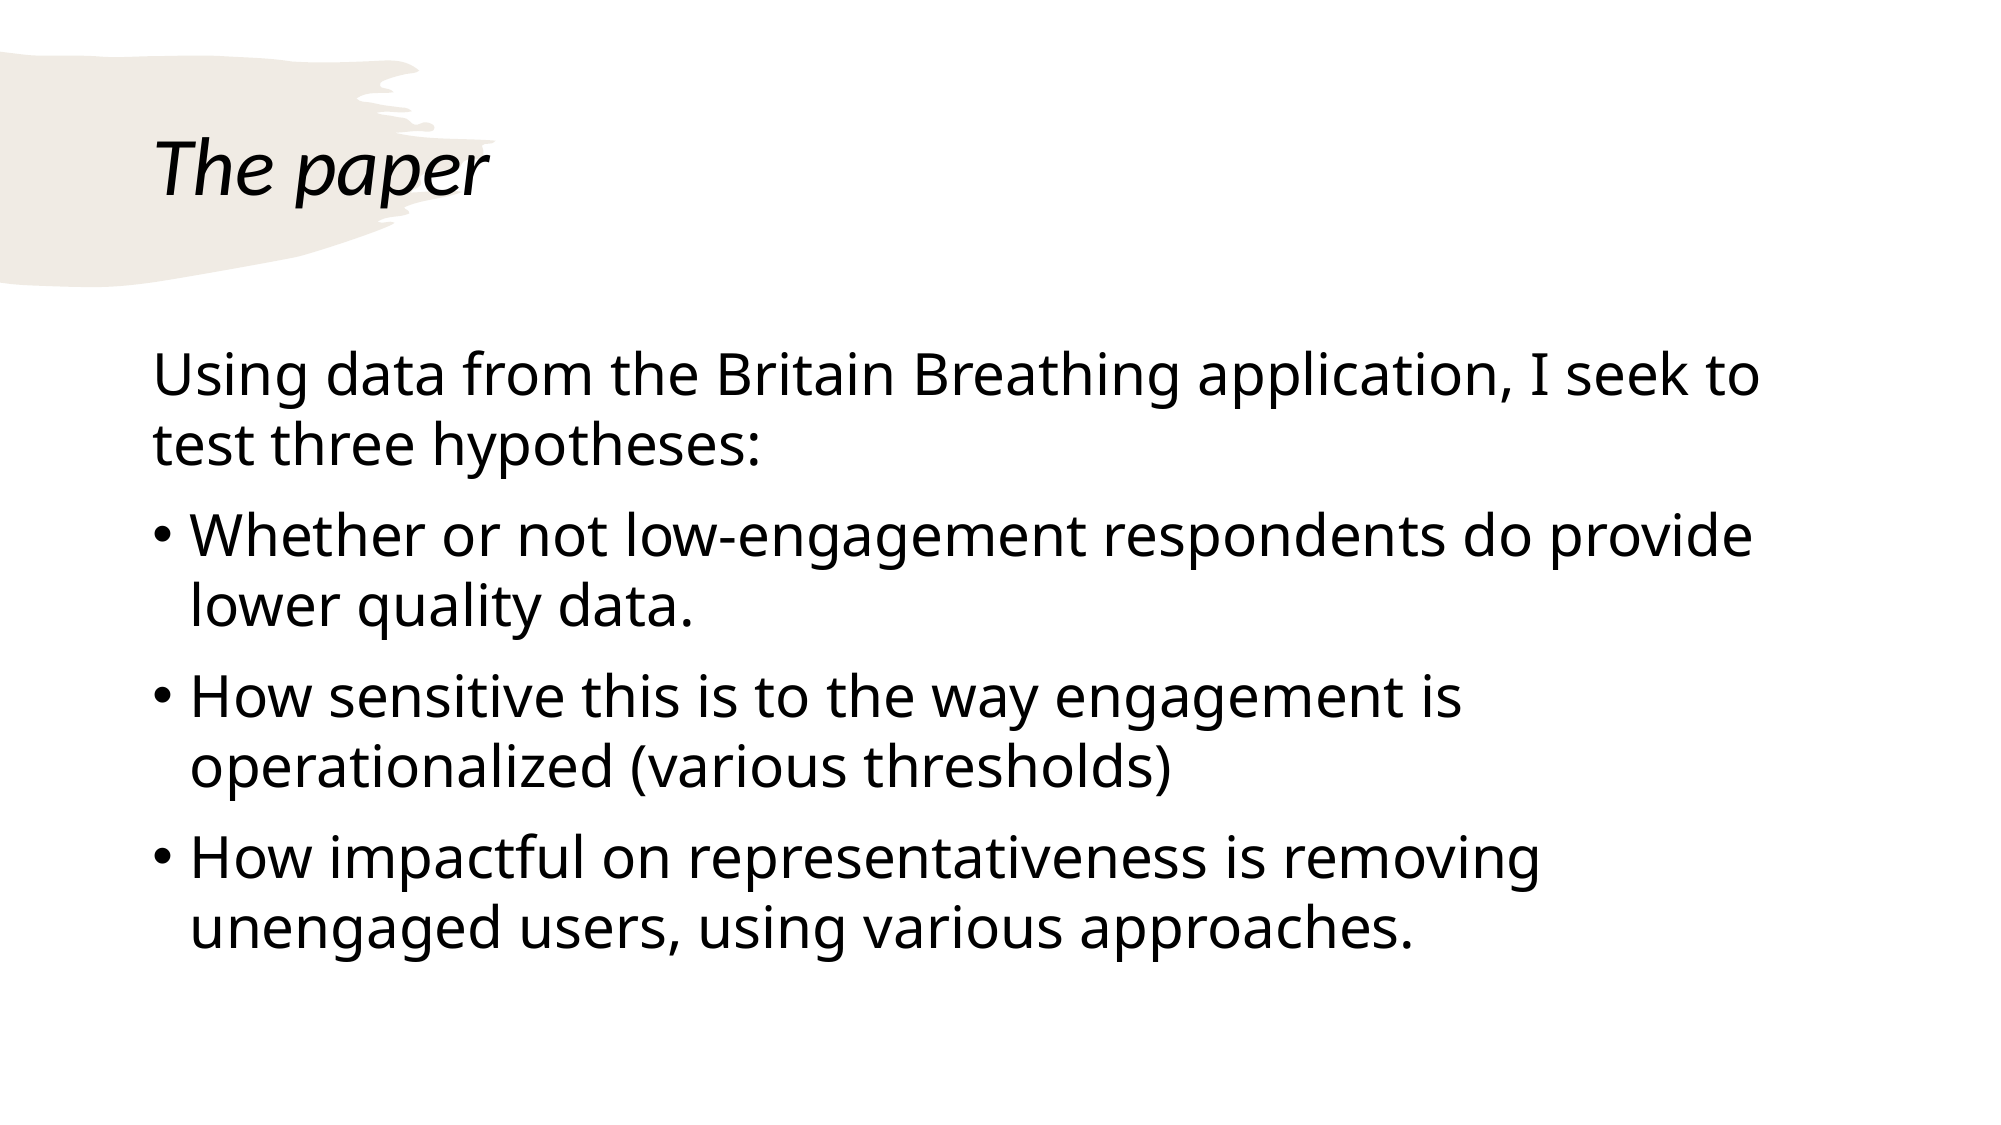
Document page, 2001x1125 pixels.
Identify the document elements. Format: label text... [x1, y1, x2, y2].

title The paper [137, 59, 1863, 278]
list Using data from the Britain Breathing application, I seek to test three hypotheses: Whether or not low-engagement respondents do provide lower quality data. How sensitive this is to the way engagement is operationalized (various thresholds) How impactful on representativeness is removing unengaged users, using various approaches. [137, 329, 1863, 1013]
